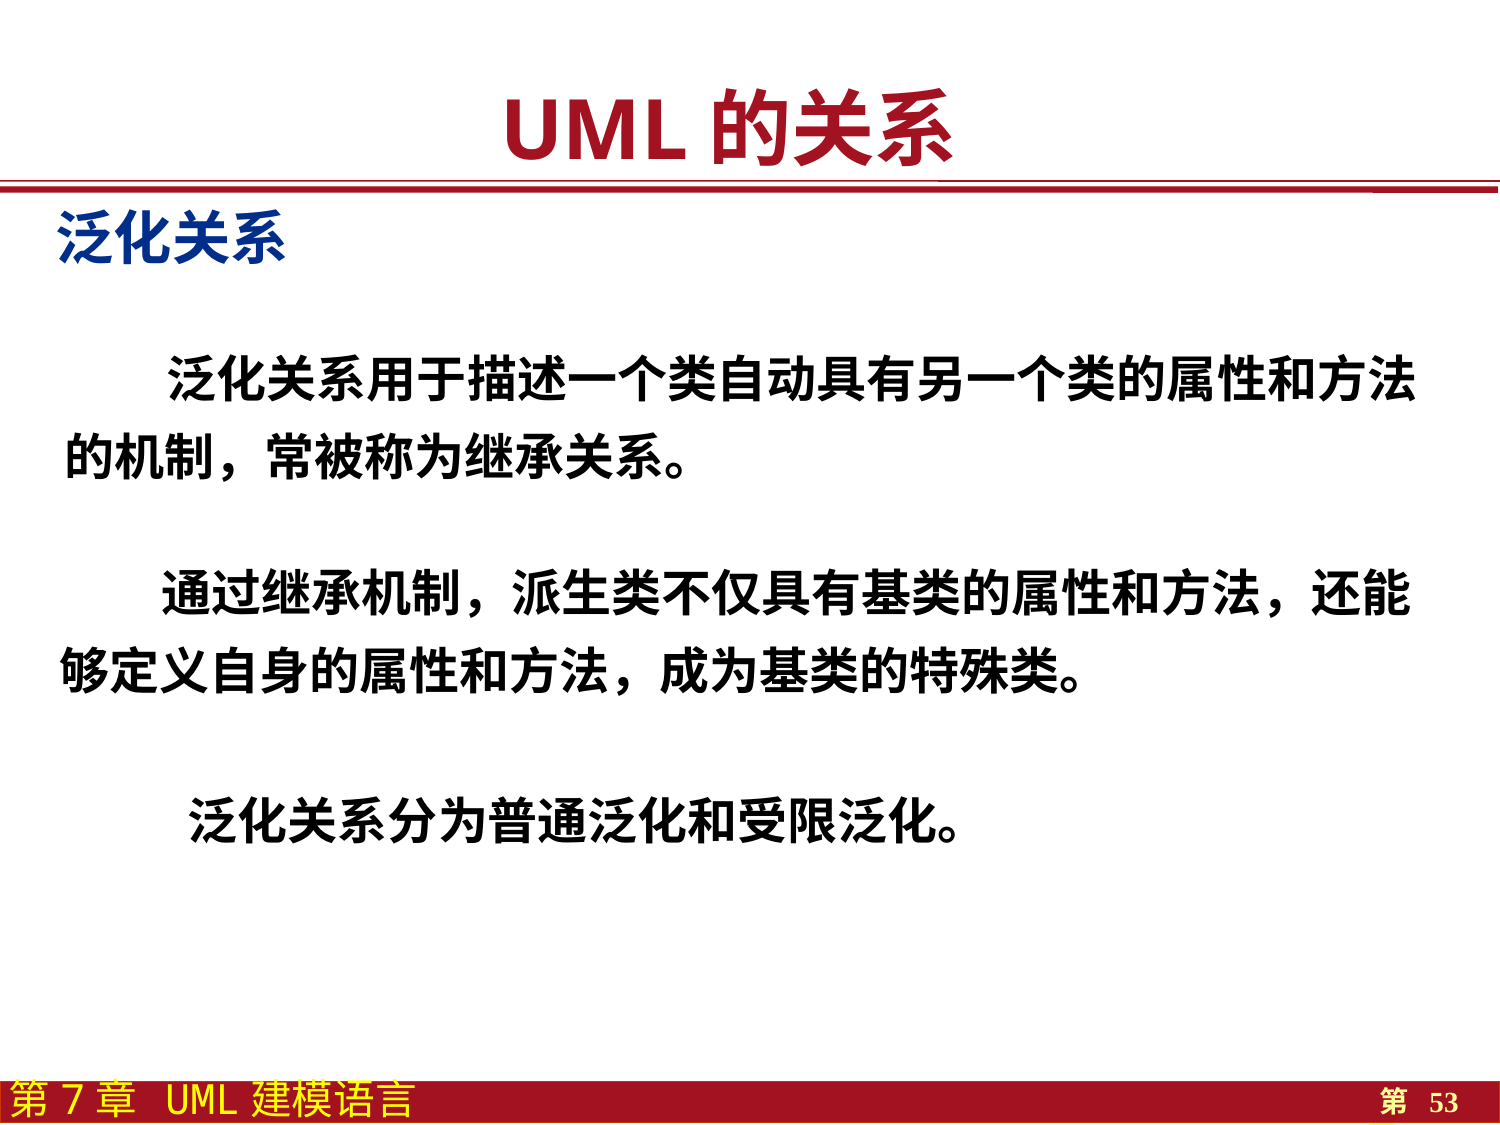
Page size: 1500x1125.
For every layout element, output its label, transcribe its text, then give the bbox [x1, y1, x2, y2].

text_box 泛化关系用于描述一个类自动具有另一个类的属性和方法的机制，常被称为继承关系。 [50, 321, 1463, 493]
text_box 泛化关系分为普通泛化和受限泛化。 [173, 781, 1015, 857]
text_box 泛化关系 [40, 202, 371, 280]
text_box 通过继承机制，派生类不仅具有基类的属性和方法，还能够定义自身的属性和方法，成为基类的特殊类。 [44, 536, 1442, 708]
text_box UML的关系 [304, 69, 1153, 184]
